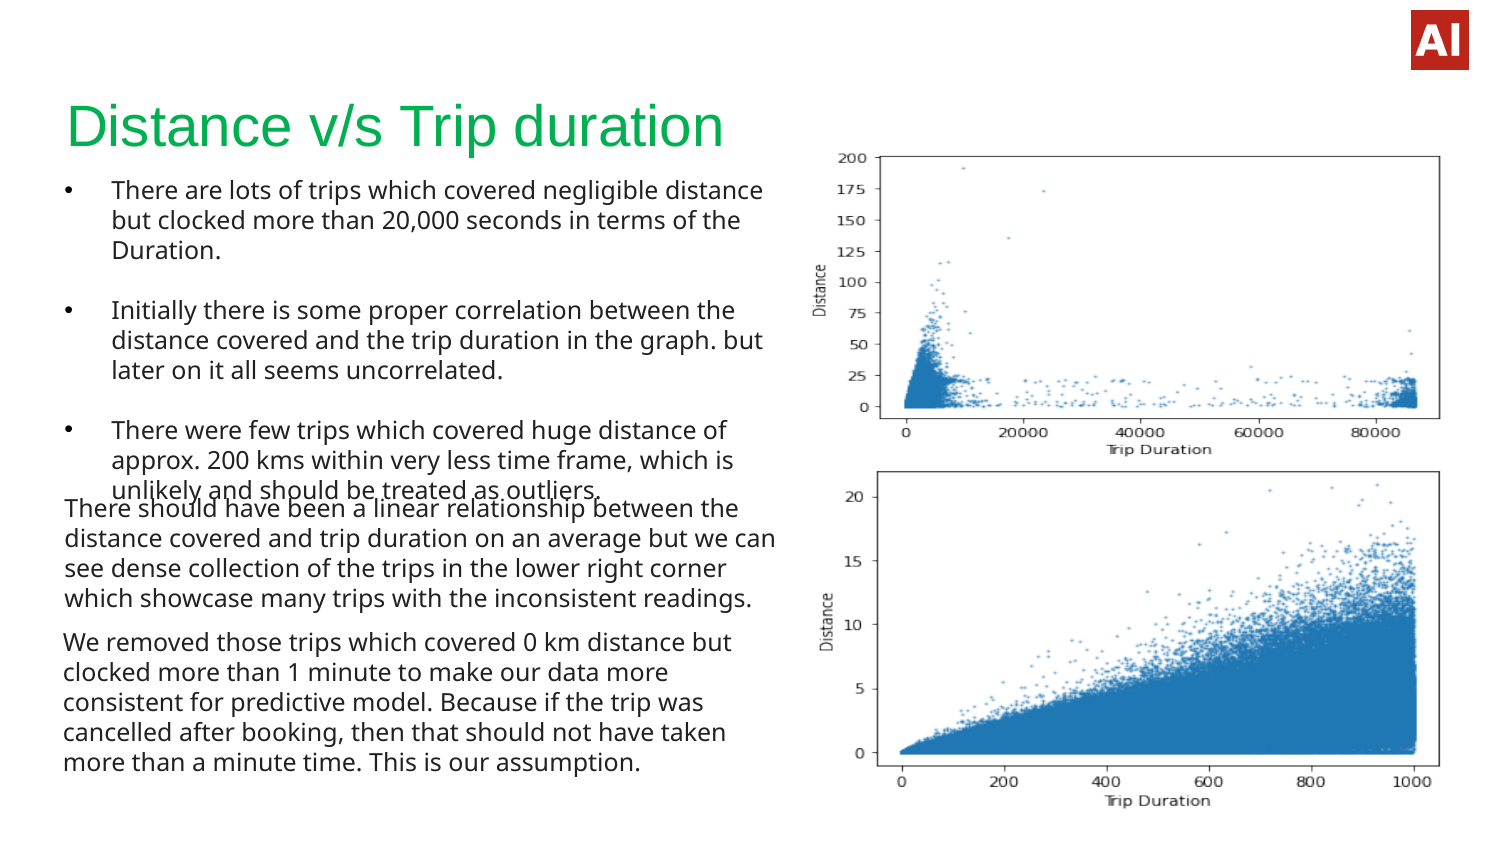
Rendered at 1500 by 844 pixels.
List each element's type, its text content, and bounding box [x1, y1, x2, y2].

text_box There should have been a linear relationship between the distance covered and trip duration on an average but we can see dense collection of the trips in the lower right corner which showcase many trips with the inconsistent readings. [49, 485, 800, 620]
title Distance v/s Trip duration [51, 72, 1449, 167]
picture [1411, 10, 1469, 70]
text_box There are lots of trips which covered negligible distance but clocked more than 20,000 seconds in terms of the Duration. Initially there is some proper correlation between the distance covered and the trip duration in the graph. but later on it all seems uncorrelated. There were few trips which covered huge distance of approx. 200 kms within very less time frame, which is unlikely and should be treated as outliers. [49, 167, 800, 485]
picture [800, 145, 1451, 817]
text_box We removed those trips which covered 0 km distance but clocked more than 1 minute to make our data more consistent for predictive model. Because if the trip was cancelled after booking, then that should not have taken more than a minute time. This is our assumption. [48, 619, 799, 784]
